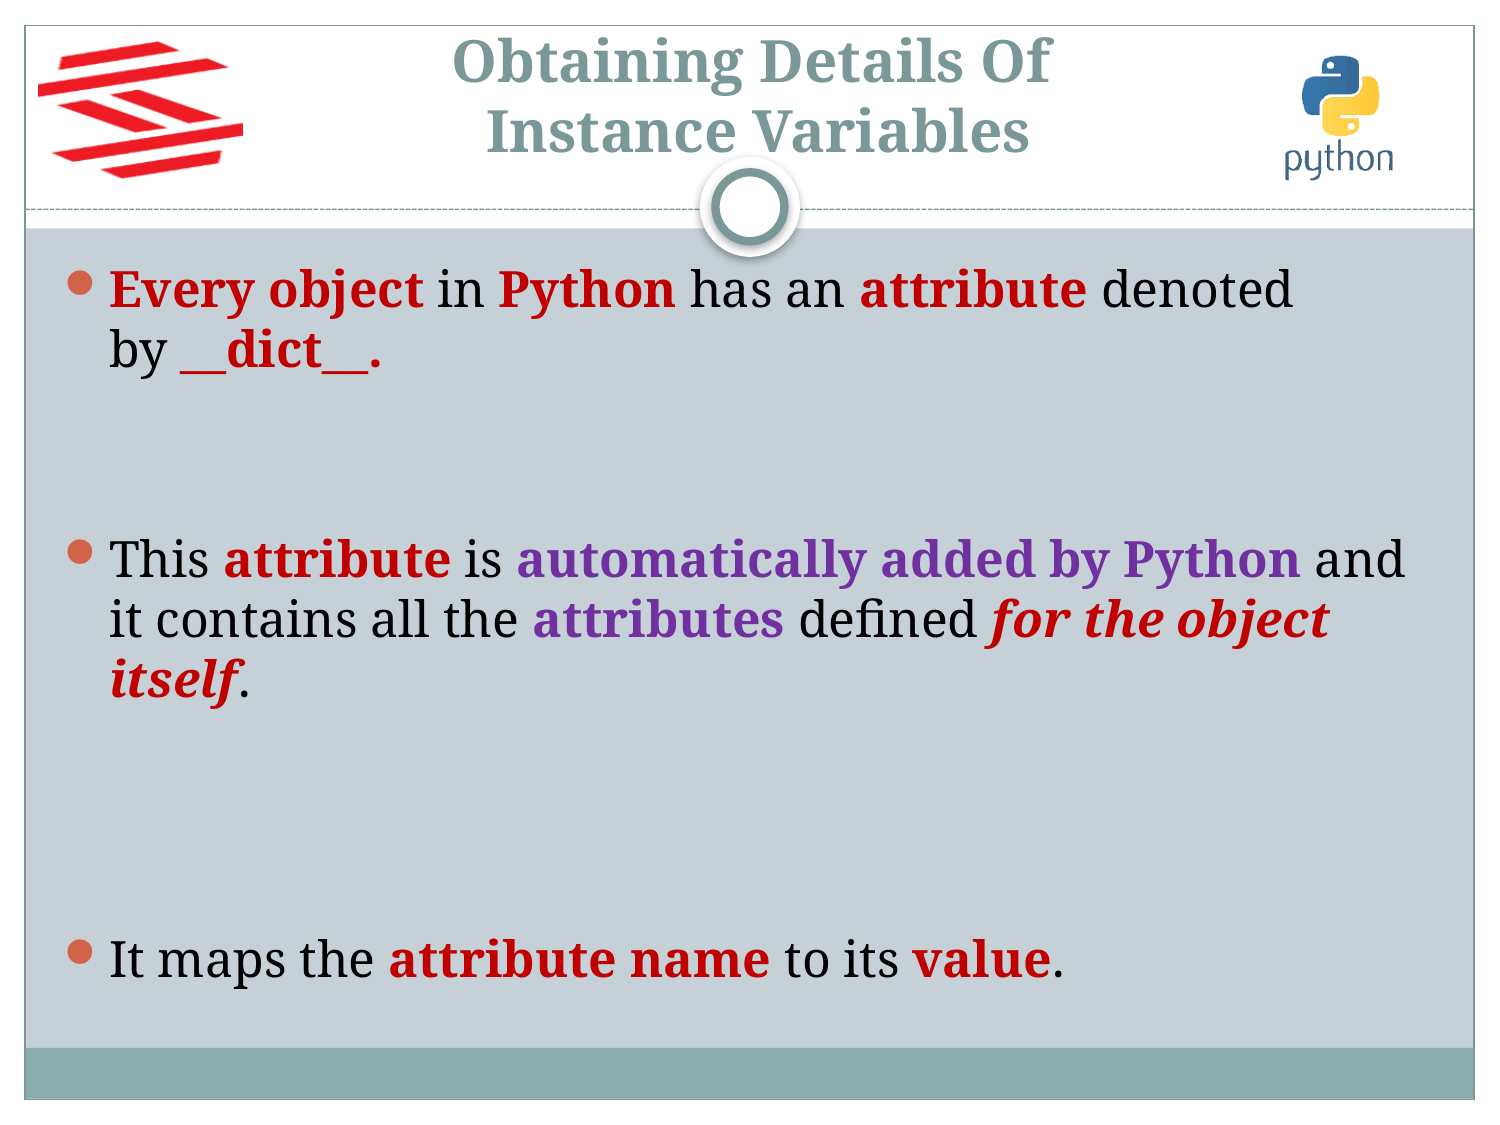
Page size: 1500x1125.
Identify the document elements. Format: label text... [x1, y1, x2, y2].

picture [1206, 53, 1471, 186]
picture [37, 40, 243, 185]
title Obtaining Details Of Instance Variables [248, 46, 1459, 172]
list Every object in Python has an attribute denoted by __dict__. This attribute is automatically added by Python and it contains all the attributes defined for the object itself. It maps the attribute name to its value. [49, 250, 1445, 1047]
